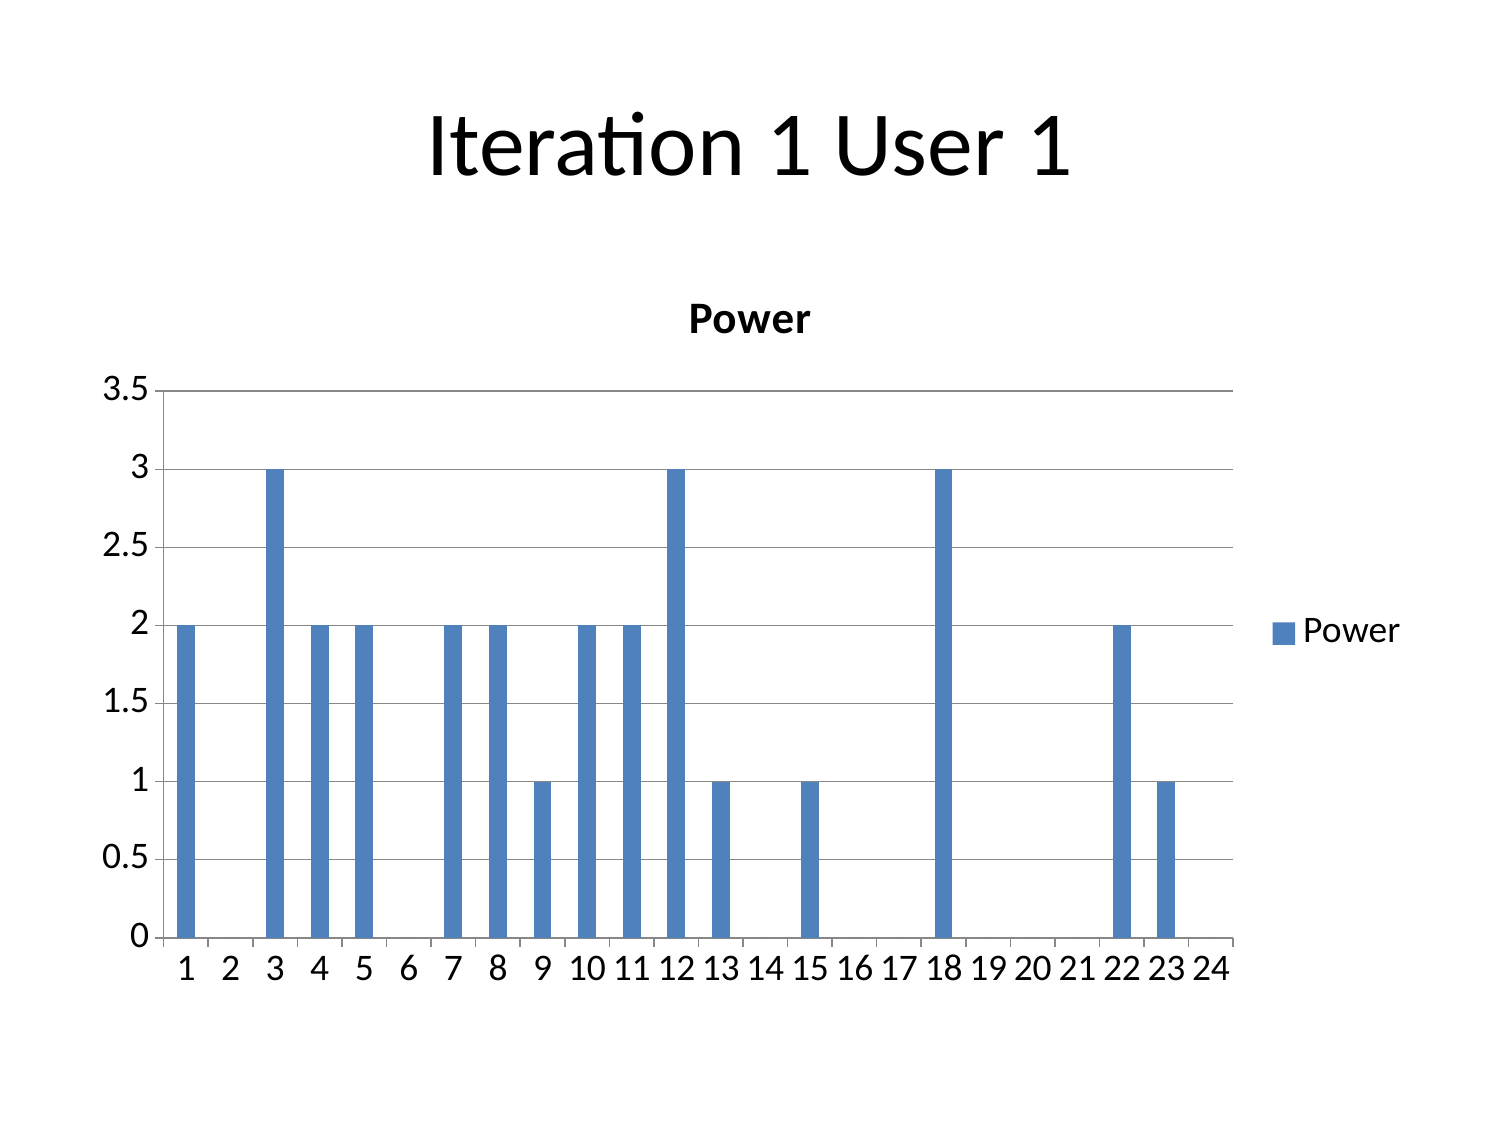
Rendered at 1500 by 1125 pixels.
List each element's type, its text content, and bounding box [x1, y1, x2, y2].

title Iteration 1 User 1 [75, 45, 1425, 233]
chart [74, 262, 1426, 1006]
